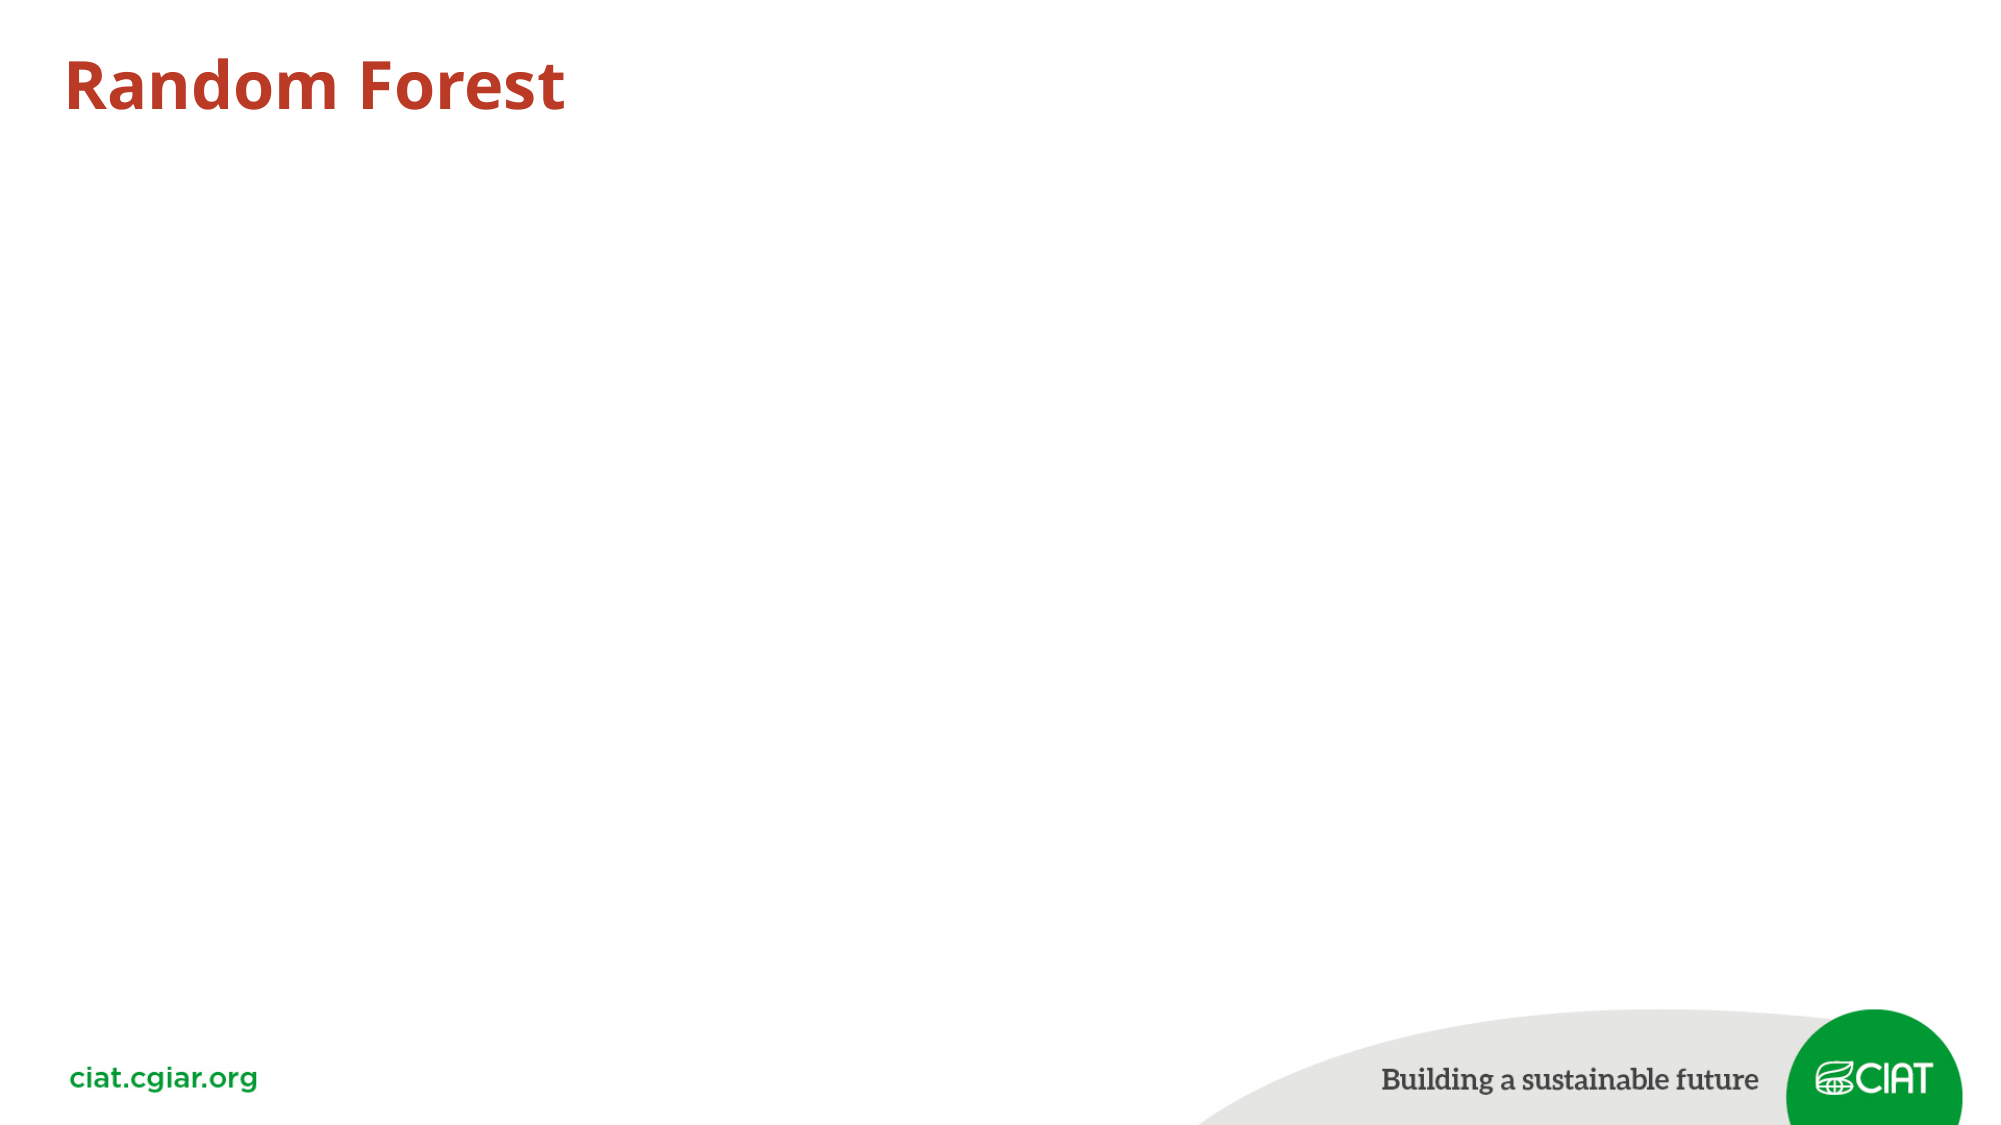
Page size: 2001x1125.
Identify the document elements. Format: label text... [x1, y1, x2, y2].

title Random Forest [48, 44, 1952, 122]
picture [0, 996, 2000, 1125]
